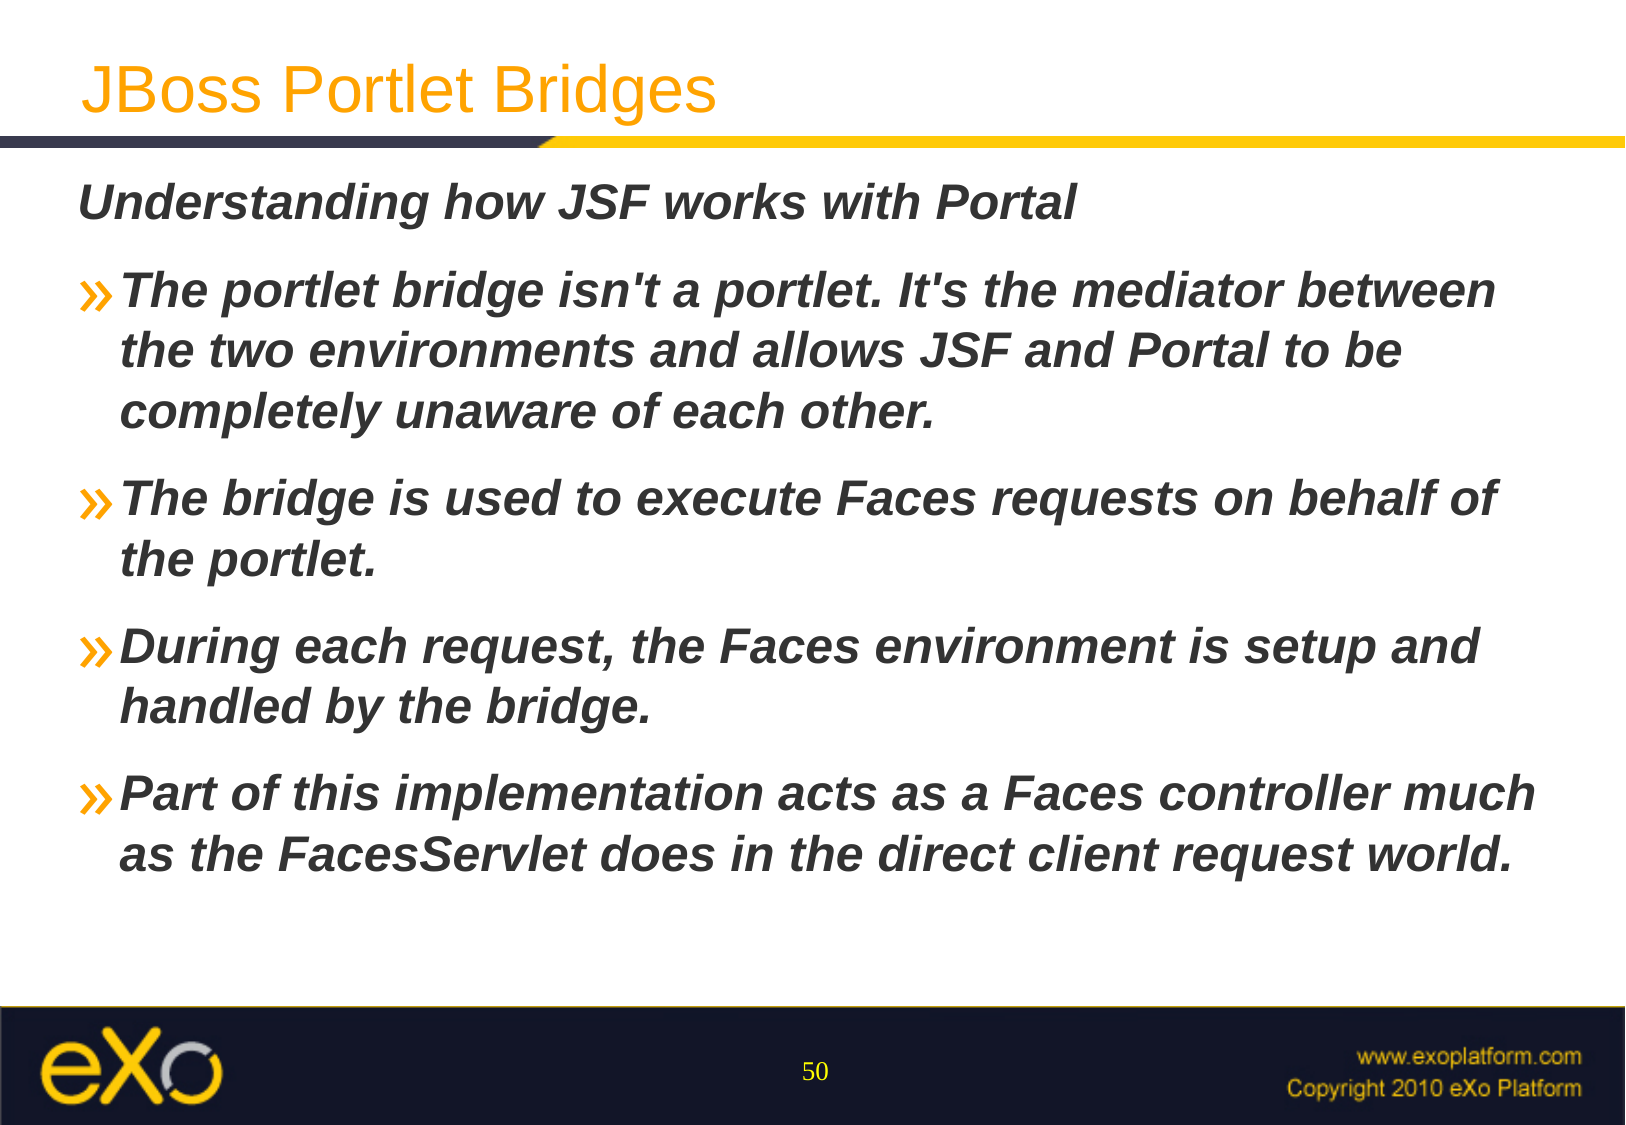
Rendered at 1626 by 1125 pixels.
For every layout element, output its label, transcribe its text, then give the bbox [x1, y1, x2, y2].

picture [0, 1006, 1625, 1125]
picture [0, 136, 1625, 148]
text_box Understanding how JSF works with Portal The portlet bridge isn't a portlet. It's the mediator between the two environments and allows JSF and Portal to be completely unaware of each other. The bridge is used to execute Faces requests on behalf of the portlet. During each request, the Faces environment is setup and handled by the bridge. Part of this implementation acts as a Faces controller much as the FacesServlet does in the direct client request world. [77, 169, 1540, 978]
text_box JBoss Portlet Bridges [81, 44, 1544, 137]
